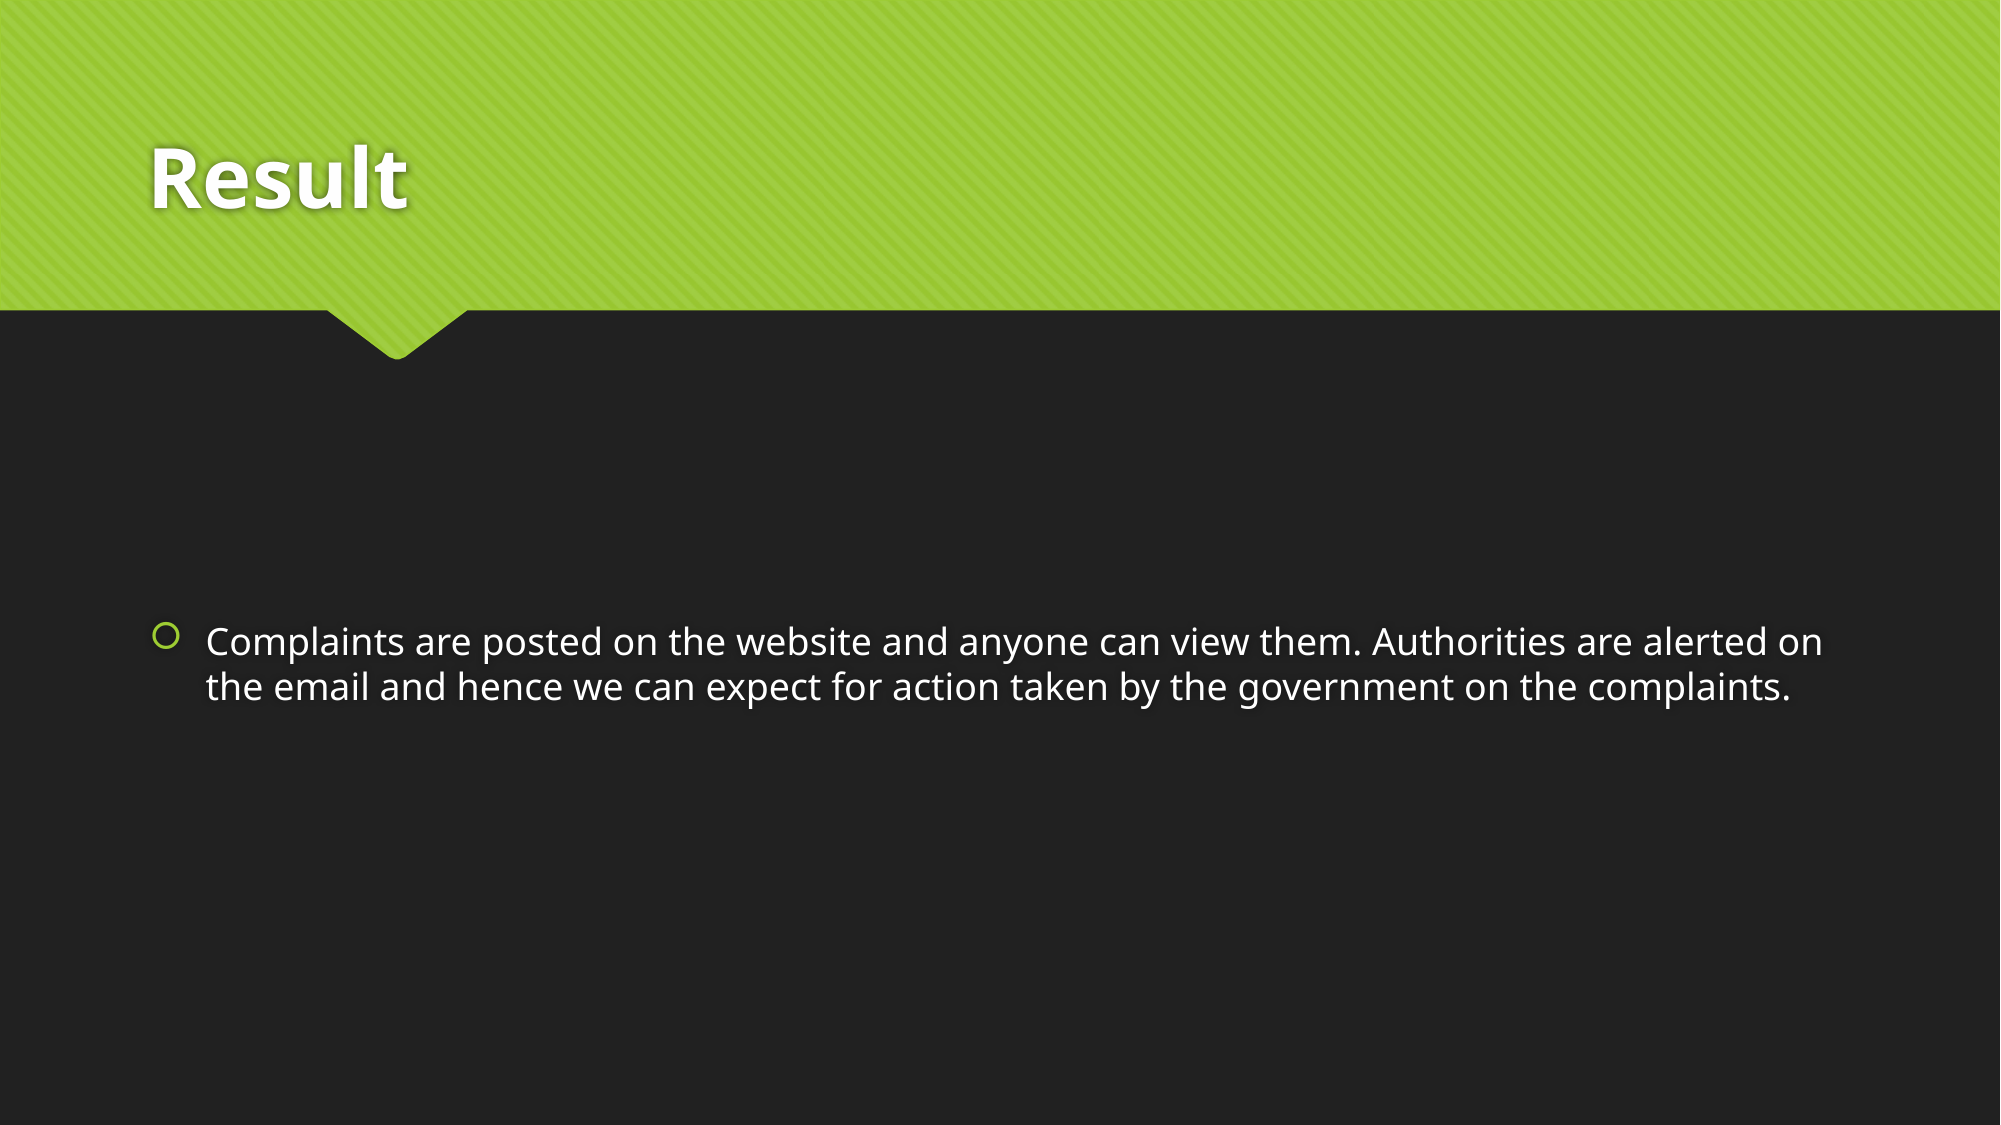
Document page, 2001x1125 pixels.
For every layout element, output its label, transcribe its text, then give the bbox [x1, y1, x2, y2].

title Result [132, 73, 1868, 233]
list Complaints are posted on the website and anyone can view them. Authorities are alerted on the email and hence we can expect for action taken by the government on the complaints. [134, 364, 1866, 962]
